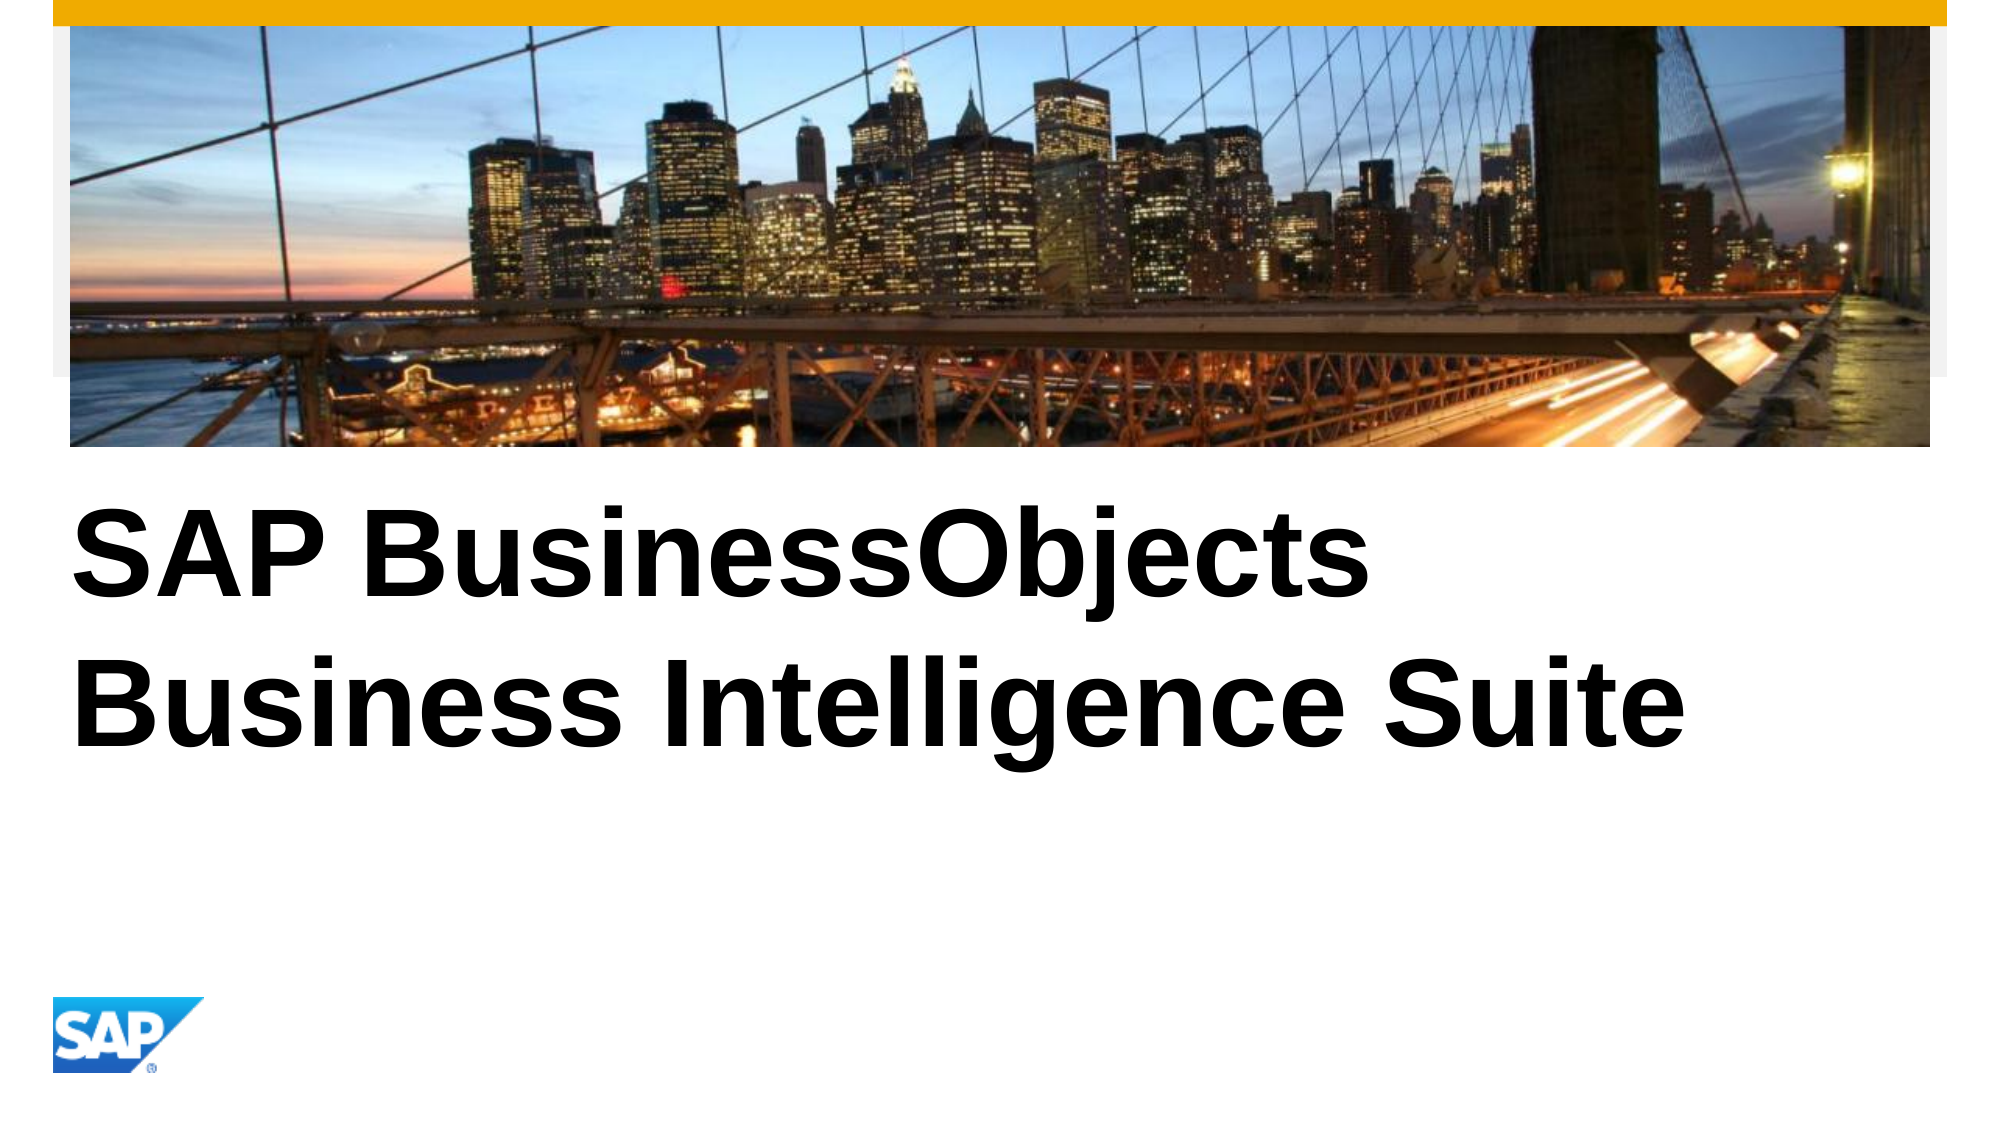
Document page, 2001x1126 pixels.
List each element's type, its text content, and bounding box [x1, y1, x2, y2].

title SAP BusinessObjects Business Intelligence Suite [70, 471, 1931, 799]
picture [52, 26, 1948, 447]
picture [53, 997, 204, 1073]
